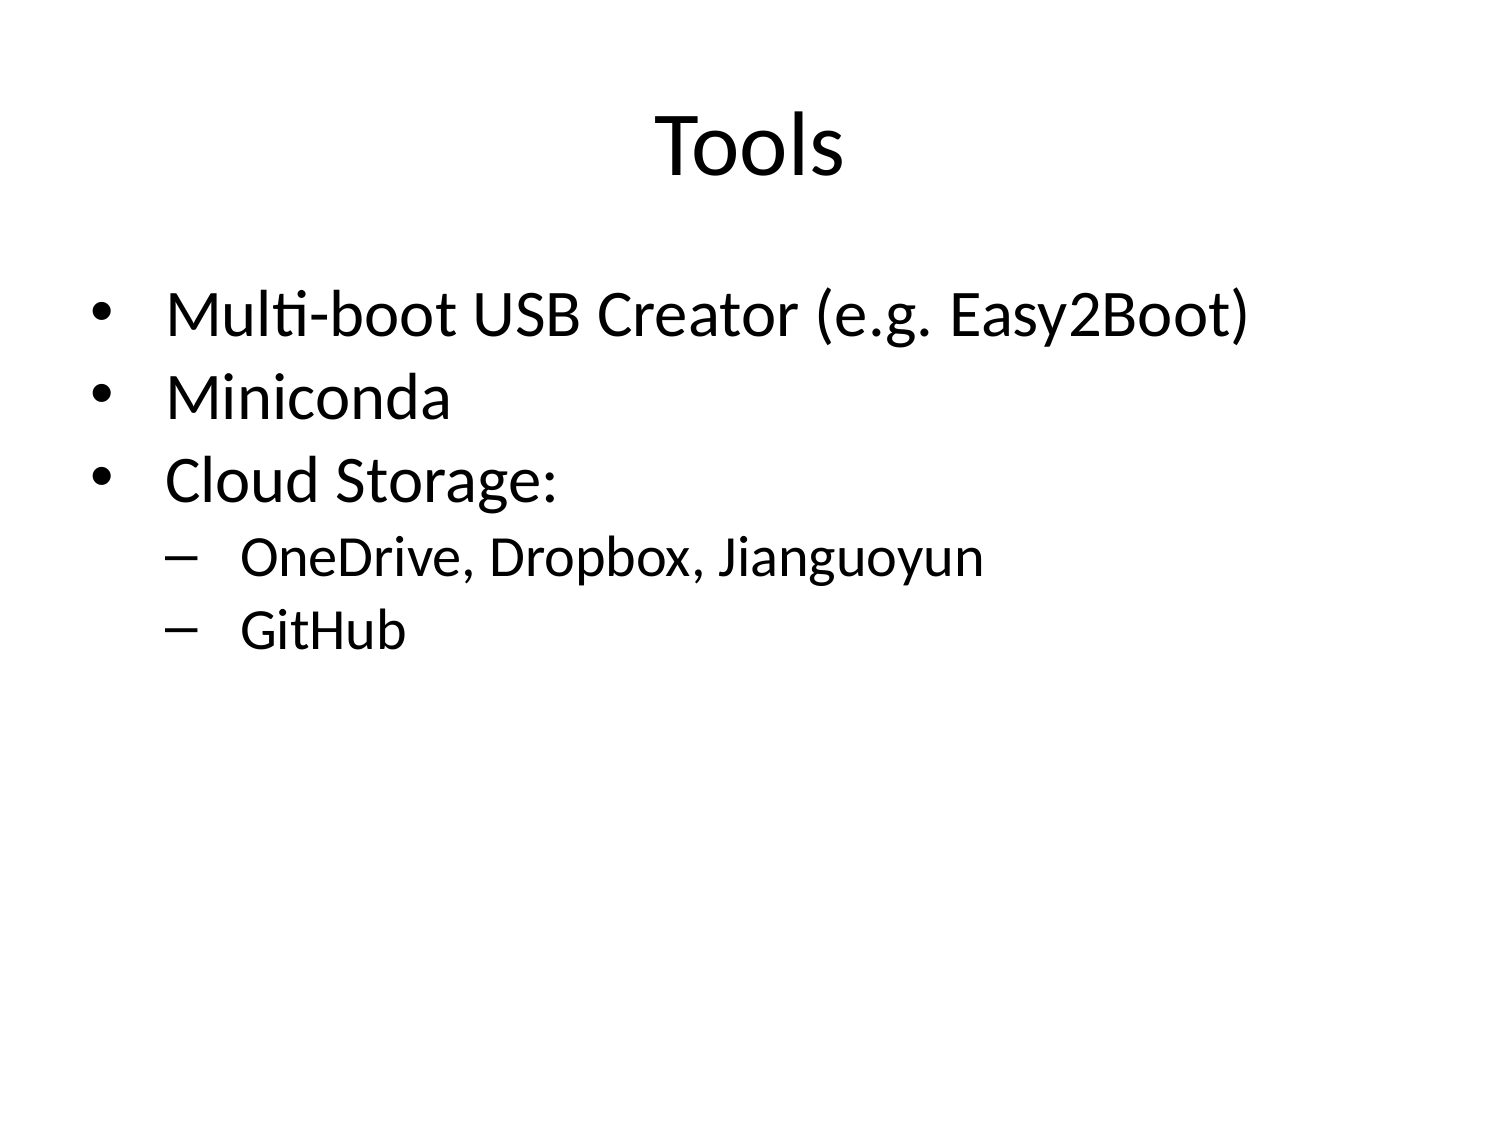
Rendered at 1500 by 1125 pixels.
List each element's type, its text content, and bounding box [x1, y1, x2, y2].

list Multi-boot USB Creator (e.g. Easy2Boot) Miniconda Cloud Storage: OneDrive, Dropbox, Jianguoyun GitHub [75, 262, 1425, 1005]
title Tools [75, 45, 1425, 233]
